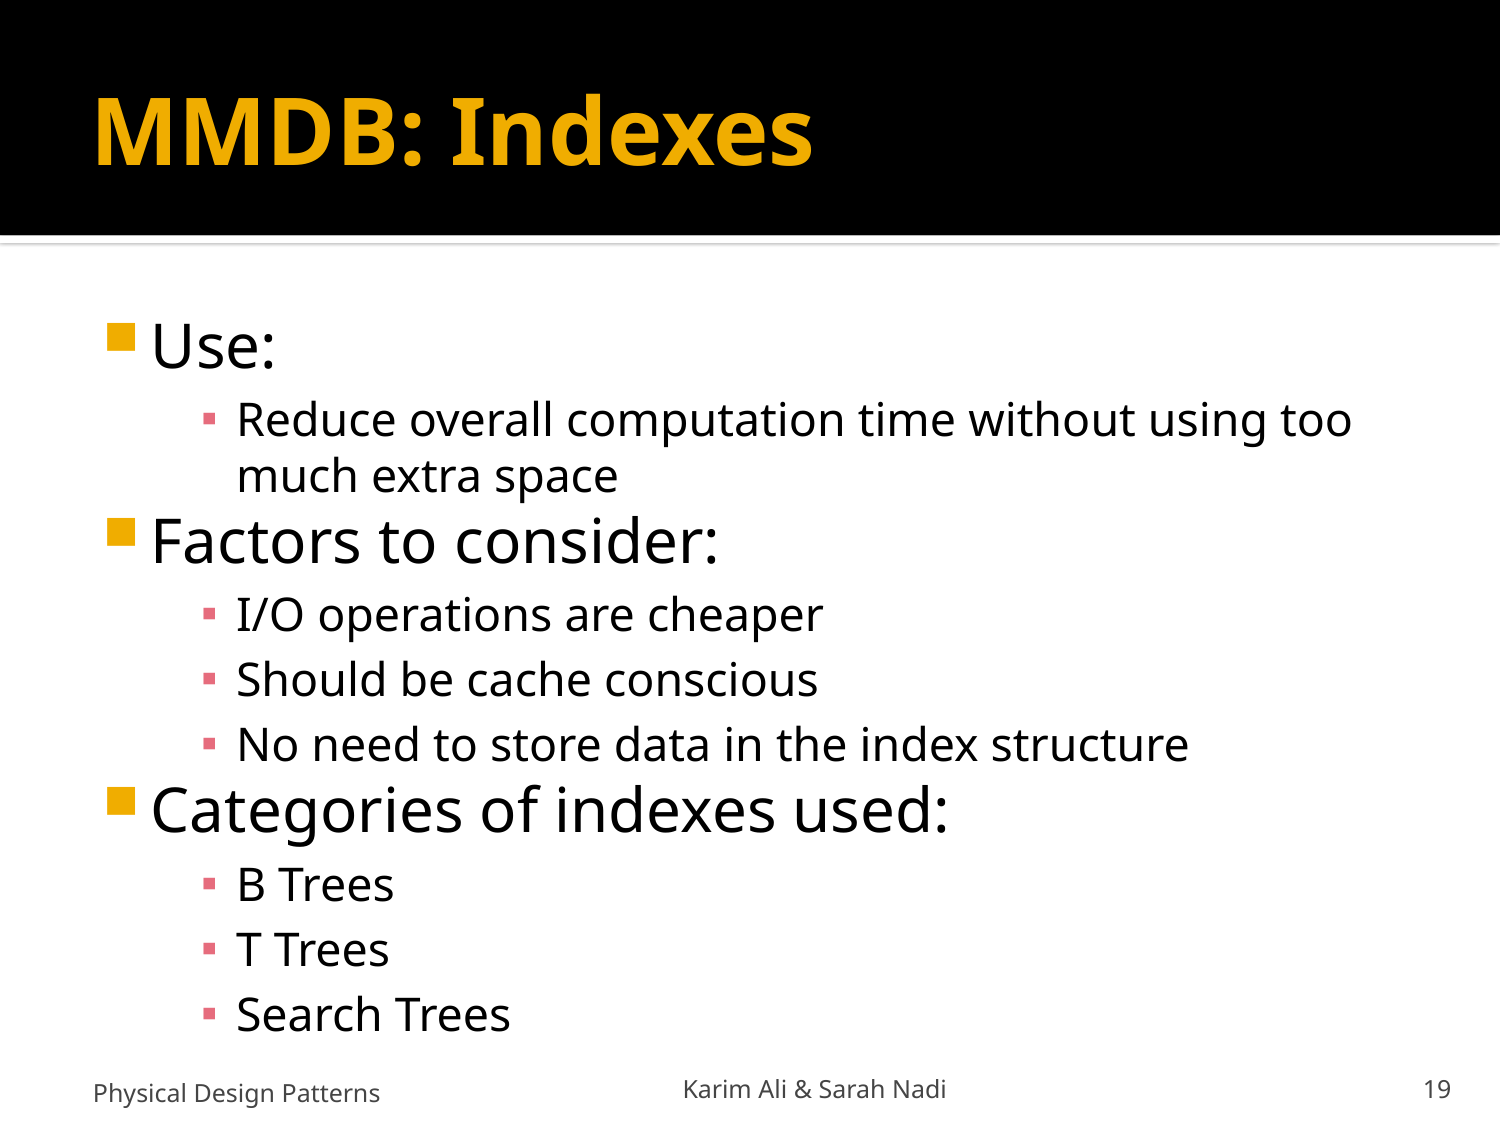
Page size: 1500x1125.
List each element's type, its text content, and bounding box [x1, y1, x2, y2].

list Use: Reduce overall computation time without using too much extra space Factors to consider: I/O operations are cheaper Should be cache conscious No need to store data in the index structure Categories of indexes used: B Trees T Trees Search Trees [75, 291, 1425, 1050]
slide_number Physical Design Patterns [75, 1062, 363, 1108]
title MMDB: Indexes [75, 25, 1425, 231]
slide_number 19 [1345, 1062, 1467, 1108]
footer Karim Ali & Sarah Nadi [363, 1062, 1267, 1108]
